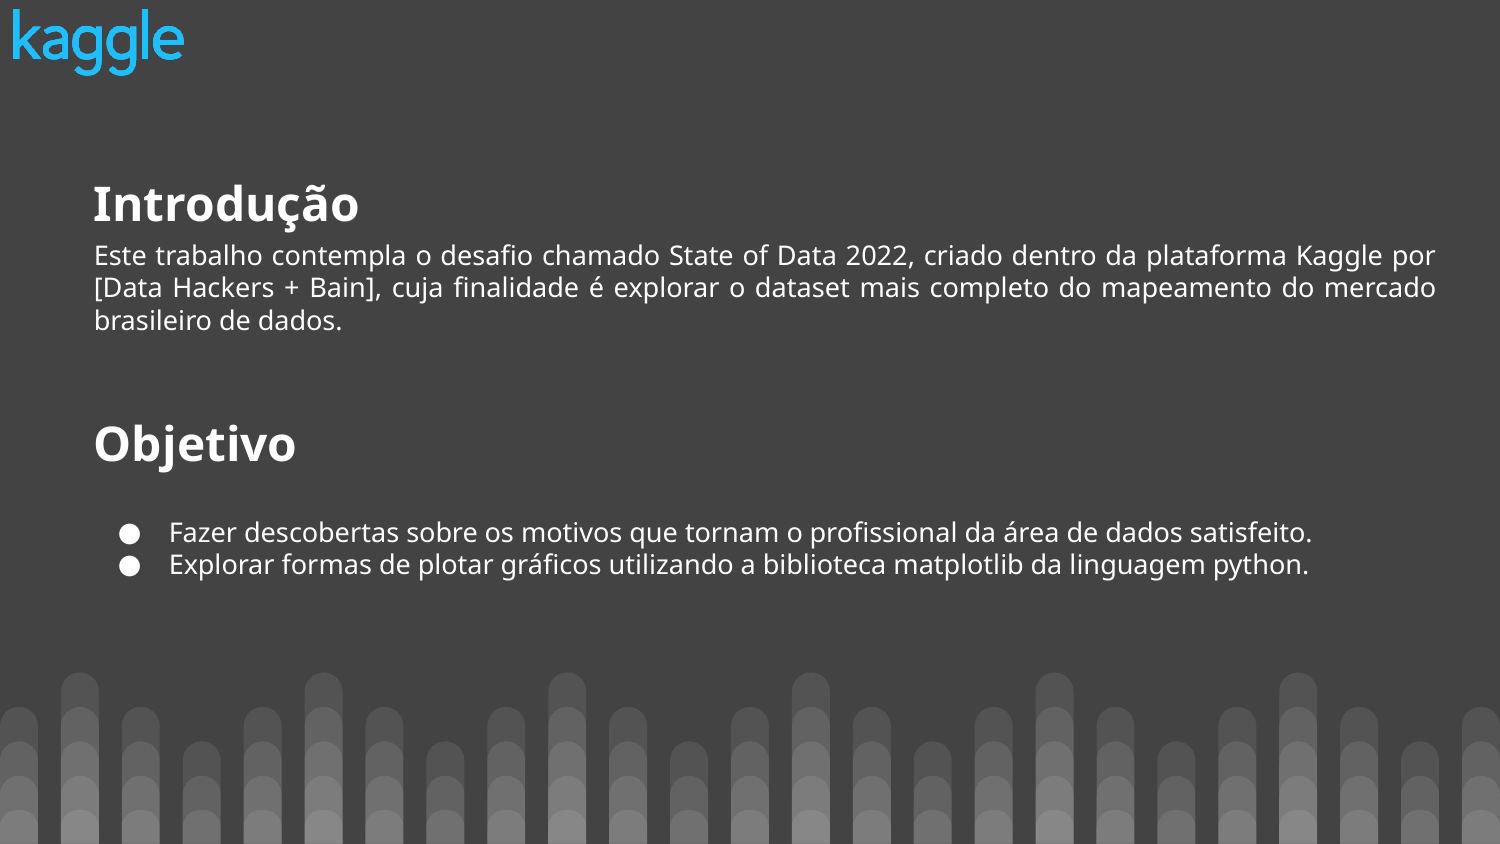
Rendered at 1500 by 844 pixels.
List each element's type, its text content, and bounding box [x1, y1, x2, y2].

list Introdução [78, 150, 1451, 223]
text_box Fazer descobertas sobre os motivos que tornam o profissional da área de dados satisfeito. Explorar formas de plotar gráficos utilizando a biblioteca matplotlib da linguagem python. [78, 499, 1451, 630]
text_box Este trabalho contempla o desafio chamado State of Data 2022, criado dentro da plataforma Kaggle por [Data Hackers + Bain], cuja finalidade é explorar o dataset mais completo do mapeamento do mercado brasileiro de dados. [78, 223, 1451, 351]
picture [13, 9, 184, 76]
list Objetivo [78, 389, 1451, 465]
